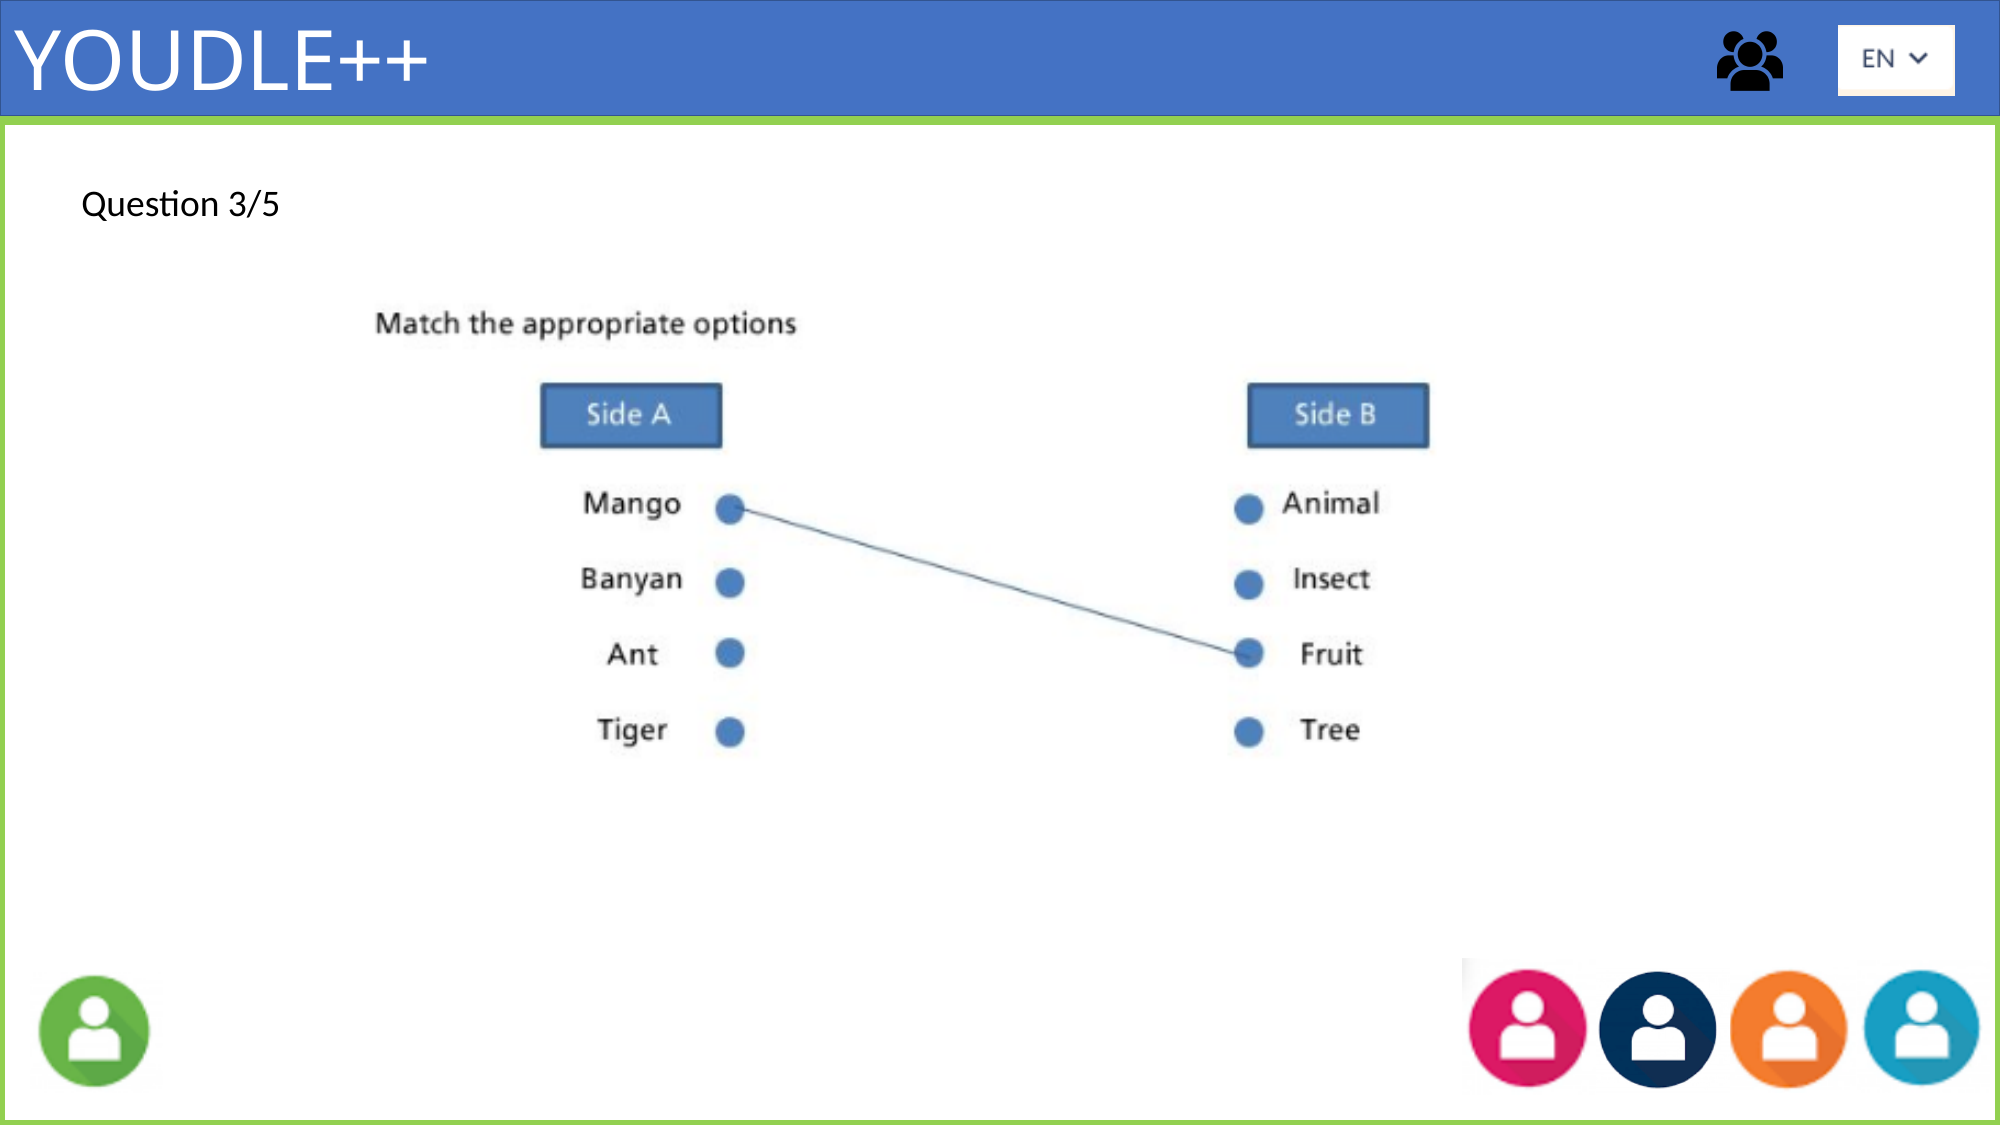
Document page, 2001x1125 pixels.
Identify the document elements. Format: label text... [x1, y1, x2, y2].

text_box [0, 120, 2000, 1125]
picture [1716, 27, 1783, 94]
picture [29, 972, 163, 1093]
text_box Question 3/5 [29, 153, 333, 251]
picture [332, 257, 1639, 905]
picture [1462, 958, 1856, 1095]
picture [1857, 959, 1990, 1093]
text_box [0, 0, 2000, 117]
